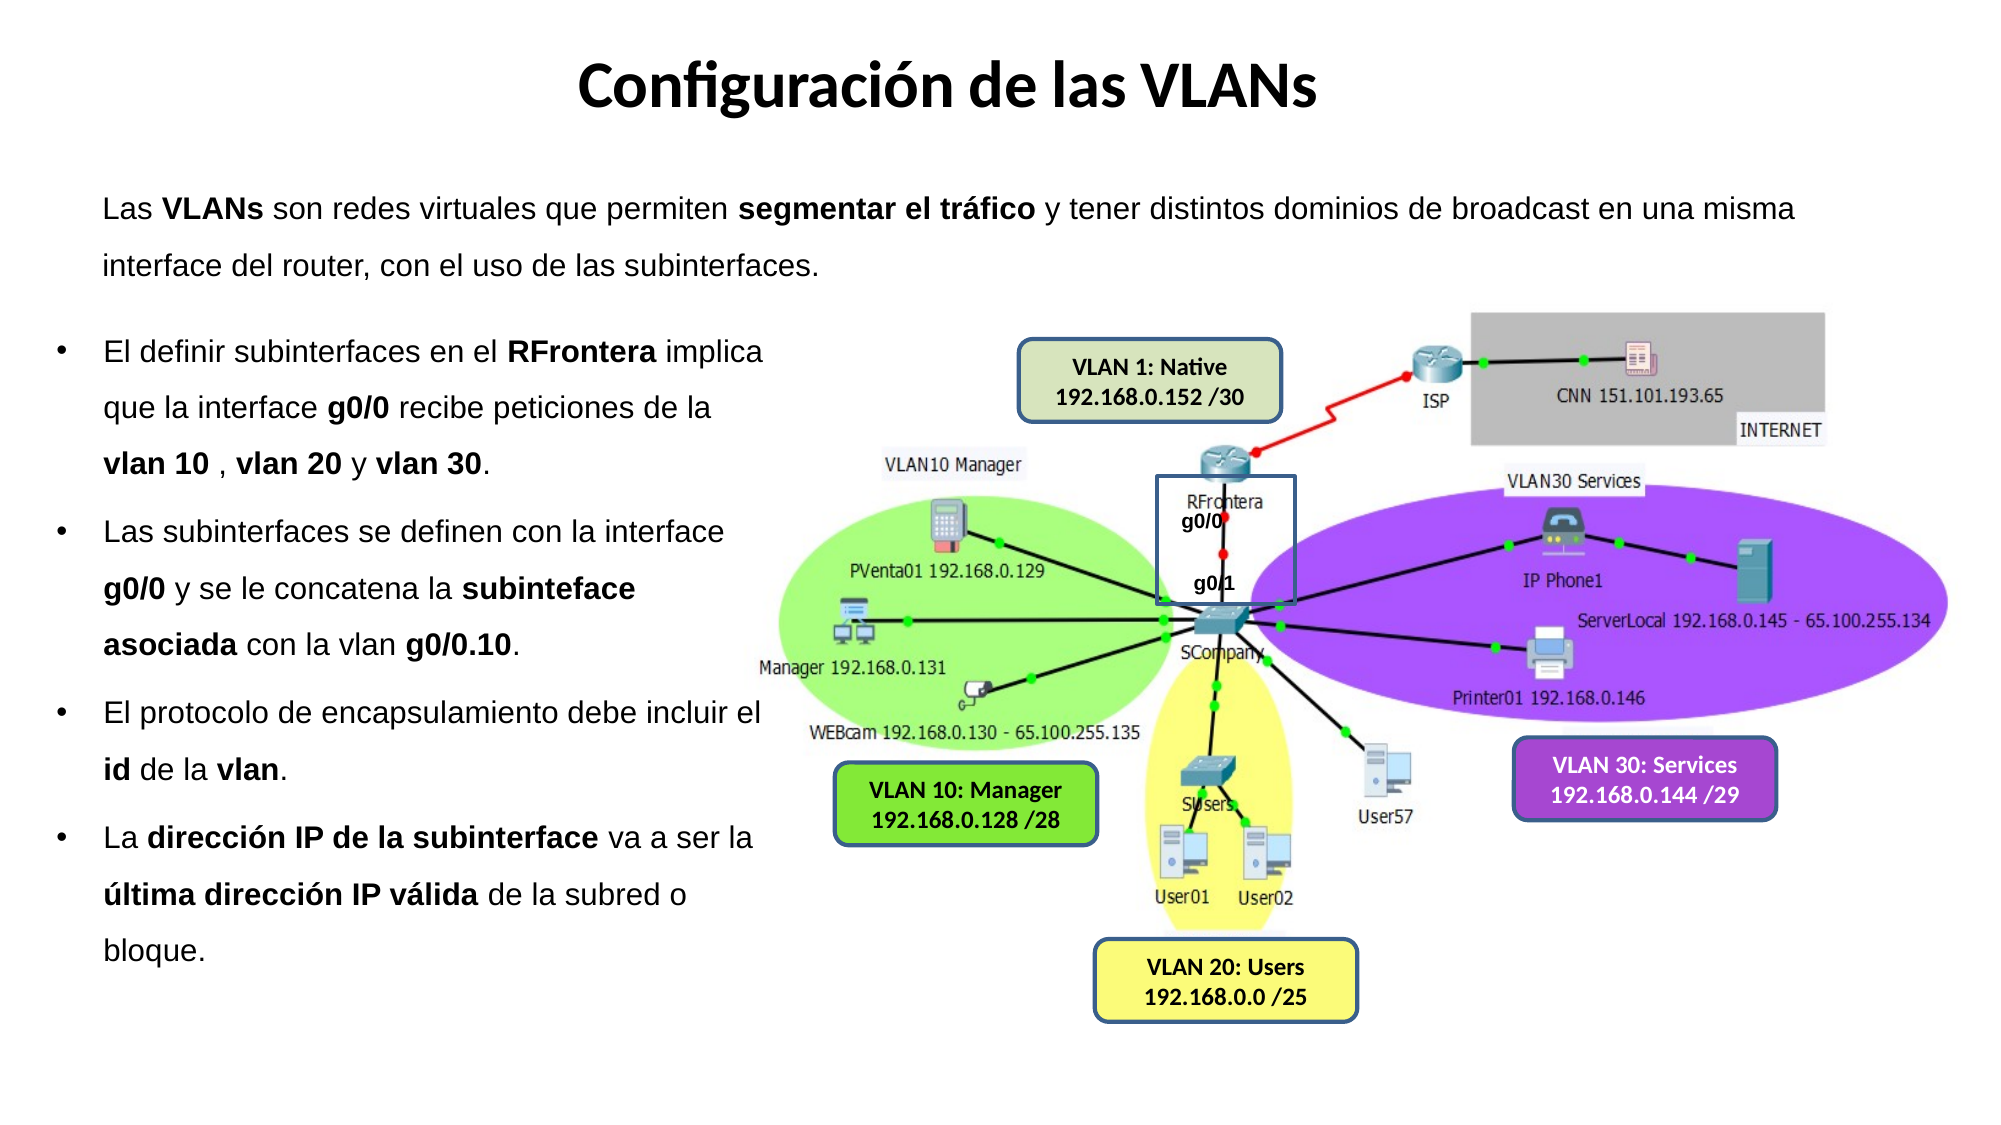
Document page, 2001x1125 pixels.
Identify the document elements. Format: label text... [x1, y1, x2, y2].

text_box VLAN 10: Manager 192.168.0.128 /28 [832, 760, 1100, 848]
text_box g0/0 [1149, 500, 1155, 540]
text_box Las VLANs son redes virtuales que permiten segmentar el tráfico y tener distintos dominios de broadcast en una misma interface del router, con el uso de las subinterfaces. [87, 162, 1863, 290]
text_box VLAN 1: Native 192.168.0.152 /30 [1016, 336, 1284, 424]
text_box [725, 292, 1981, 1014]
text_box VLAN 20: Users 192.168.0.0 /25 [1092, 936, 1360, 1024]
text_box VLAN 30: Services 192.168.0.144 /29 [1511, 735, 1779, 823]
text_box Configuración de las VLANs [576, 40, 1424, 121]
text_box [1155, 474, 1297, 606]
text_box El definir subinterfaces en el RFrontera implica que la interface g0/0 recibe peticiones de la vlan 10 , vlan 20 y vlan 30. Las subinterfaces se definen con la interface g0/0 y se le concatena la subinteface asociada con la vlan g0/0.10. El protocolo de encapsulamiento debe incluir el id de la vlan. La dirección IP de la subinterface va a ser la última dirección IP válida de la subred o bloque. [41, 304, 786, 975]
